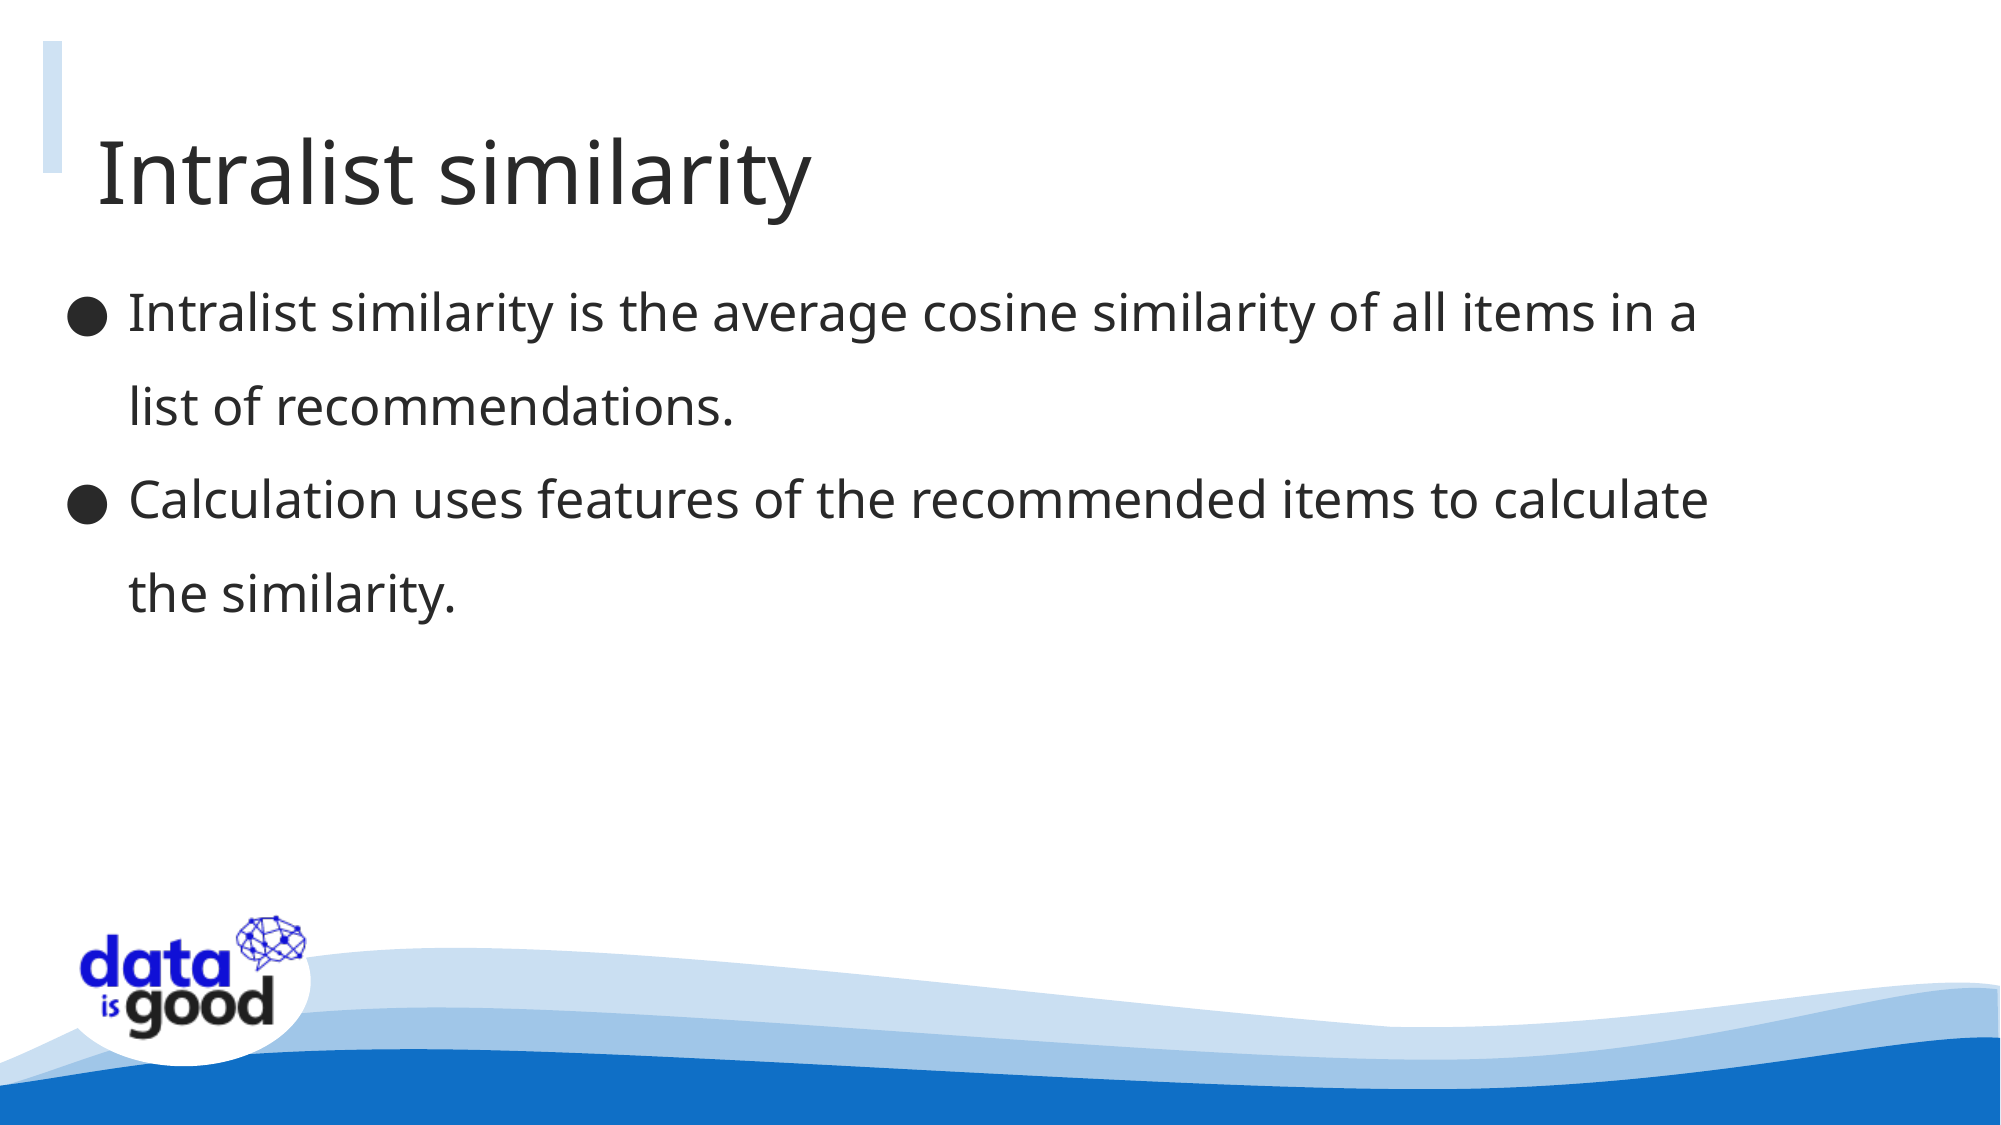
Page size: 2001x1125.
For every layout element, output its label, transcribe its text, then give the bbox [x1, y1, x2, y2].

picture [78, 913, 307, 1072]
list Intralist similarity is the average cosine similarity of all items in a list of recommendations. Calculation uses features of the recommended items to calculate the similarity. [38, 233, 1792, 705]
title Intralist similarity [82, 49, 2000, 160]
